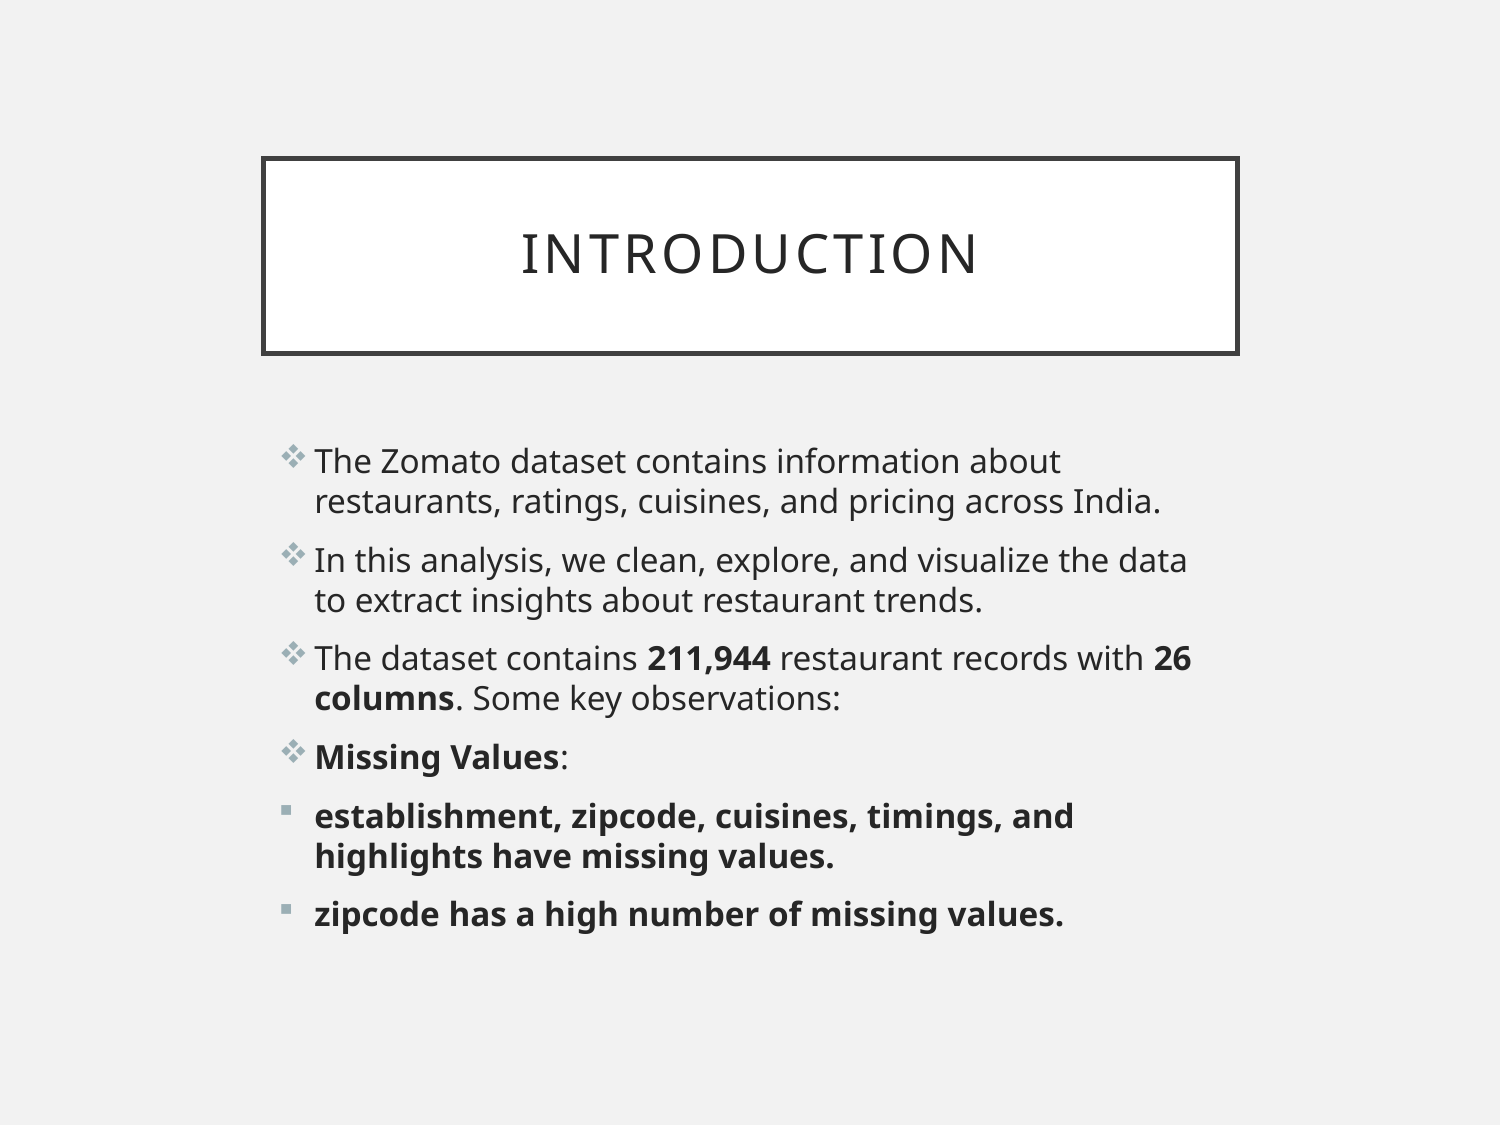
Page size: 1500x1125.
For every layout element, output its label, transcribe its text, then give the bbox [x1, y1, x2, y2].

list The Zomato dataset contains information about restaurants, ratings, cuisines, and pricing across India. In this analysis, we clean, explore, and visualize the data to extract insights about restaurant trends. The dataset contains 211,944 restaurant records with 26 columns. Some key observations: Missing Values: establishment, zipcode, cuisines, timings, and highlights have missing values. zipcode has a high number of missing values. [263, 432, 1238, 942]
title Introduction [261, 156, 1240, 356]
